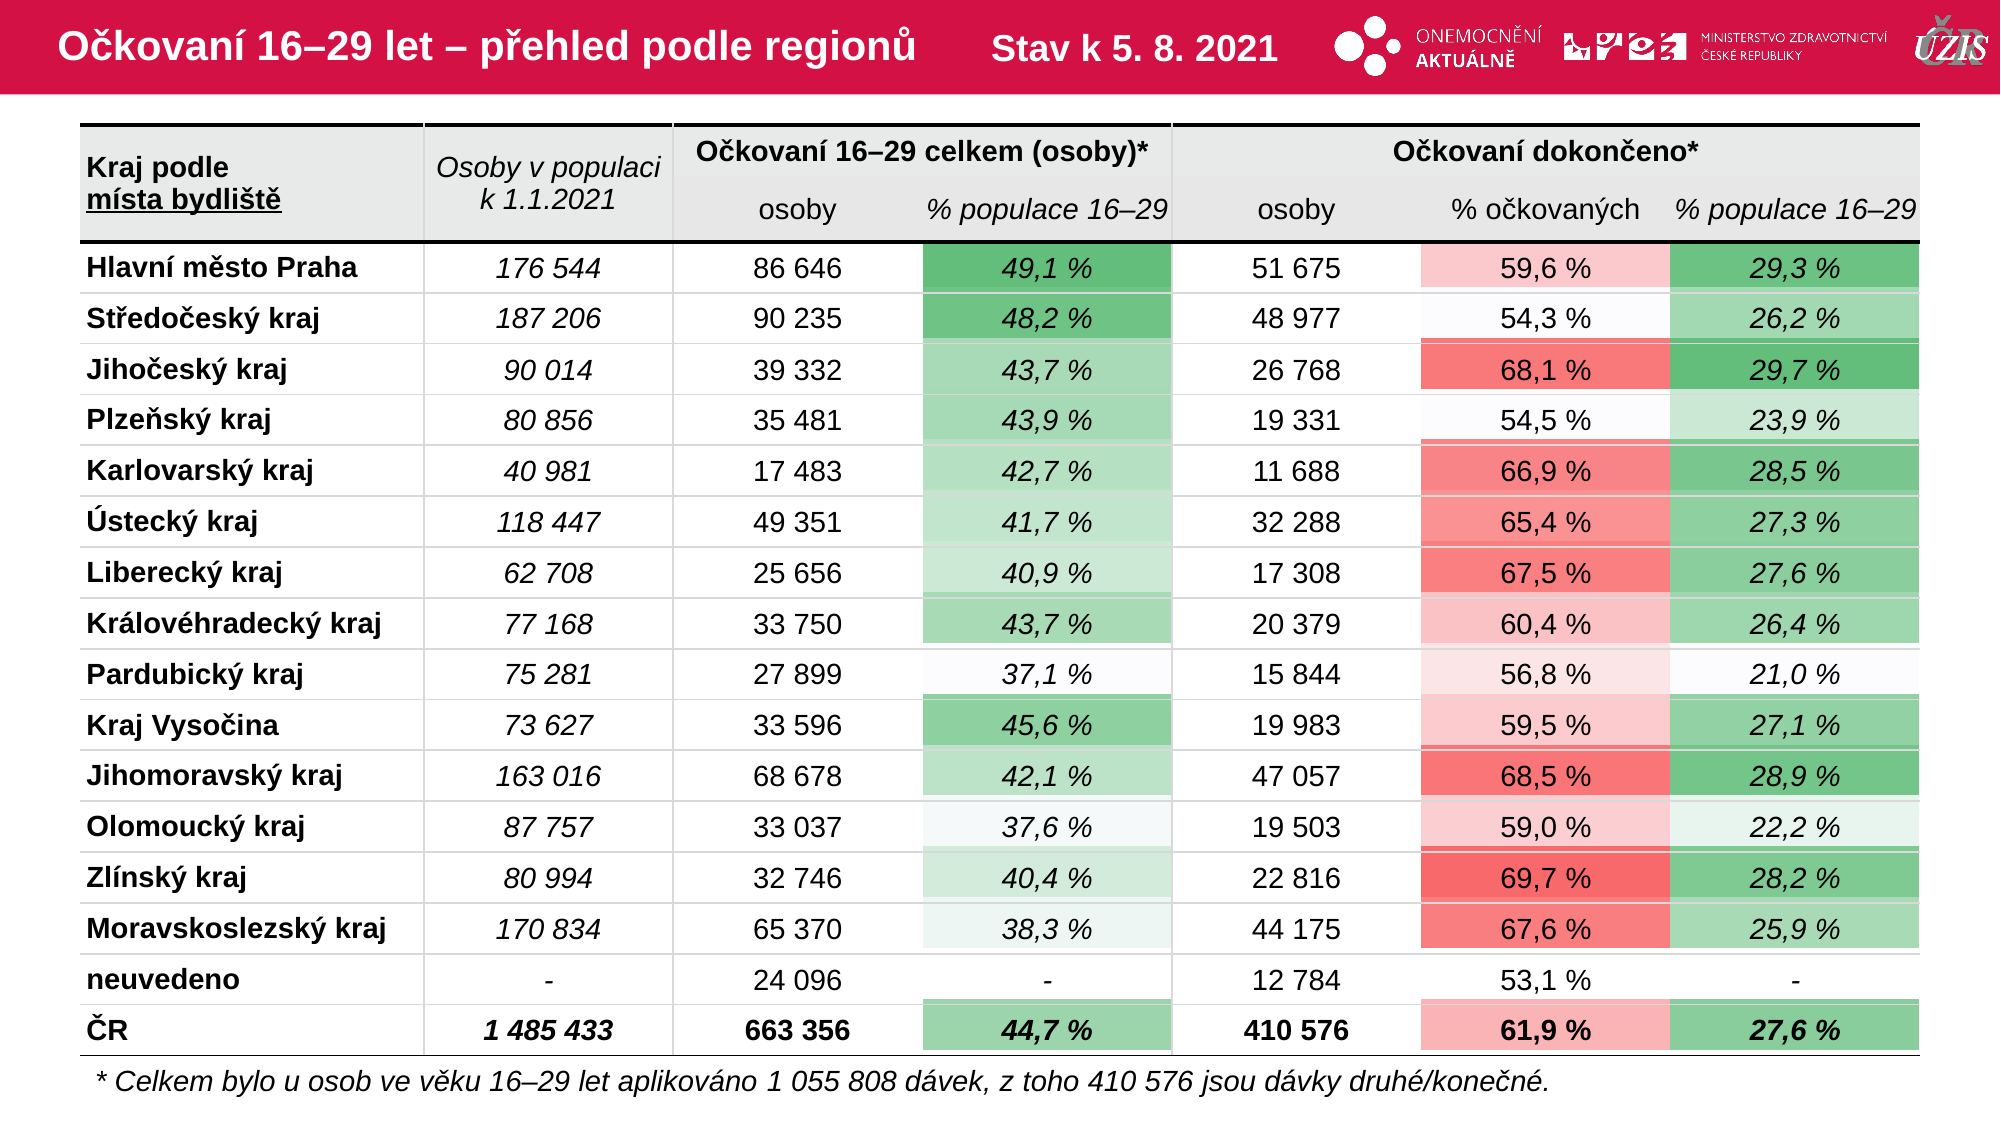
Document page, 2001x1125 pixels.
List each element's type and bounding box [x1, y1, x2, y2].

table_cell [1173, 548, 1920, 597]
table_cell [1173, 650, 1920, 699]
table_header [80, 127, 423, 240]
picture [1421, 16, 1542, 76]
picture [1563, 31, 1888, 60]
table_cell [80, 497, 423, 546]
table_cell [425, 650, 672, 699]
table_cell [425, 599, 672, 648]
table_cell [425, 395, 672, 444]
table_cell [674, 395, 1171, 444]
table_cell [674, 1005, 1171, 1055]
table_cell [674, 751, 1171, 800]
table_cell [674, 176, 1171, 240]
table_cell [1173, 904, 1920, 953]
table_cell [1173, 1005, 1920, 1055]
table_cell [1173, 955, 1920, 1004]
table_cell [425, 446, 672, 495]
table_cell [425, 1005, 672, 1055]
table_cell [80, 244, 423, 292]
picture [1915, 15, 1989, 66]
table_cell [674, 548, 1171, 597]
table_cell [1173, 244, 1920, 292]
table_cell [674, 294, 1171, 343]
table_cell [674, 344, 1171, 394]
table_cell [80, 548, 423, 597]
table_cell [80, 294, 423, 343]
table_cell [1173, 751, 1920, 800]
table_cell [1173, 344, 1920, 394]
table_cell [1173, 700, 1920, 749]
table_header [1173, 127, 1920, 176]
table_cell [674, 244, 1171, 292]
table_cell [80, 344, 423, 394]
table_cell [674, 955, 1171, 1004]
table_cell [1173, 802, 1920, 851]
title [42, 0, 1262, 95]
table_cell [674, 599, 1171, 648]
table_cell [425, 700, 672, 749]
table_cell [80, 446, 423, 495]
table_cell [674, 904, 1171, 953]
table_cell [425, 955, 672, 1004]
table_cell [425, 244, 672, 292]
table_cell [1173, 176, 1920, 240]
table_cell [80, 802, 423, 851]
table_cell [1173, 599, 1920, 648]
table_cell [425, 548, 672, 597]
table_cell [674, 650, 1171, 699]
table_cell [80, 650, 423, 699]
table_cell [80, 1005, 423, 1055]
table_cell [425, 751, 672, 800]
table_cell [80, 700, 423, 749]
table_cell [425, 344, 672, 394]
table_header [674, 127, 1171, 176]
table_cell [674, 700, 1171, 749]
table_cell [80, 599, 423, 648]
table_cell [674, 802, 1171, 851]
table_cell [1173, 497, 1920, 546]
table_cell [1173, 446, 1920, 495]
text_box [80, 1055, 1871, 1105]
table_cell [80, 395, 423, 444]
table_cell [425, 904, 672, 953]
table_cell [674, 853, 1171, 902]
table_cell [1173, 395, 1920, 444]
table_cell [80, 904, 423, 953]
text_box [976, 16, 1421, 77]
table_cell [425, 497, 672, 546]
table_cell [80, 853, 423, 902]
table_header [425, 127, 672, 240]
table_cell [425, 802, 672, 851]
table_cell [674, 446, 1171, 495]
table_cell [1173, 853, 1920, 902]
table_cell [80, 751, 423, 800]
table_cell [80, 955, 423, 1004]
table_cell [1173, 294, 1920, 343]
table_cell [425, 294, 672, 343]
table_cell [425, 853, 672, 902]
table_cell [674, 497, 1171, 546]
